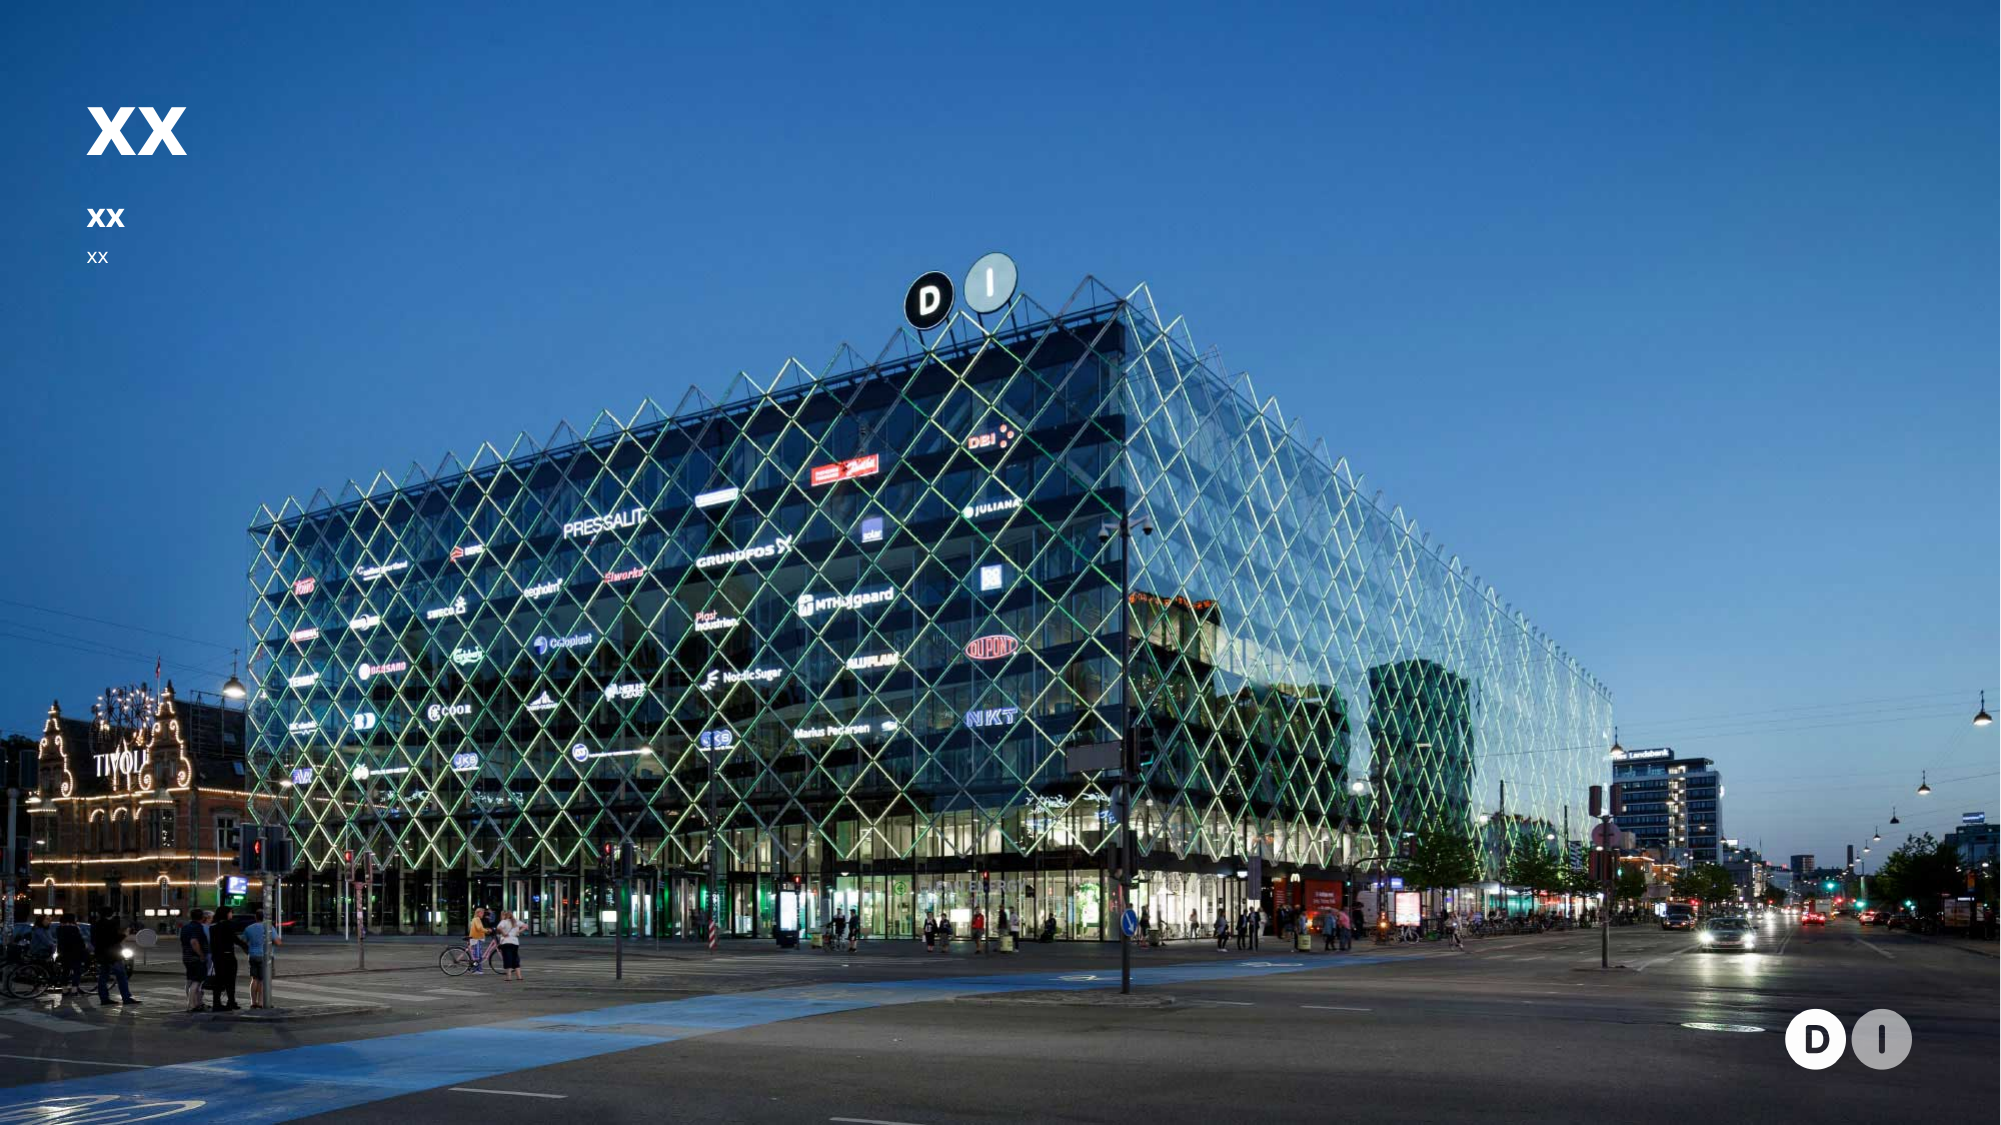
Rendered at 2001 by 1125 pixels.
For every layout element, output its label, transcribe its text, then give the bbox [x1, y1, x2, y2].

title xx [86, 75, 1910, 183]
text_box xx [86, 245, 1910, 304]
picture [0, 0, 2001, 1125]
text_box xx [86, 197, 1910, 245]
